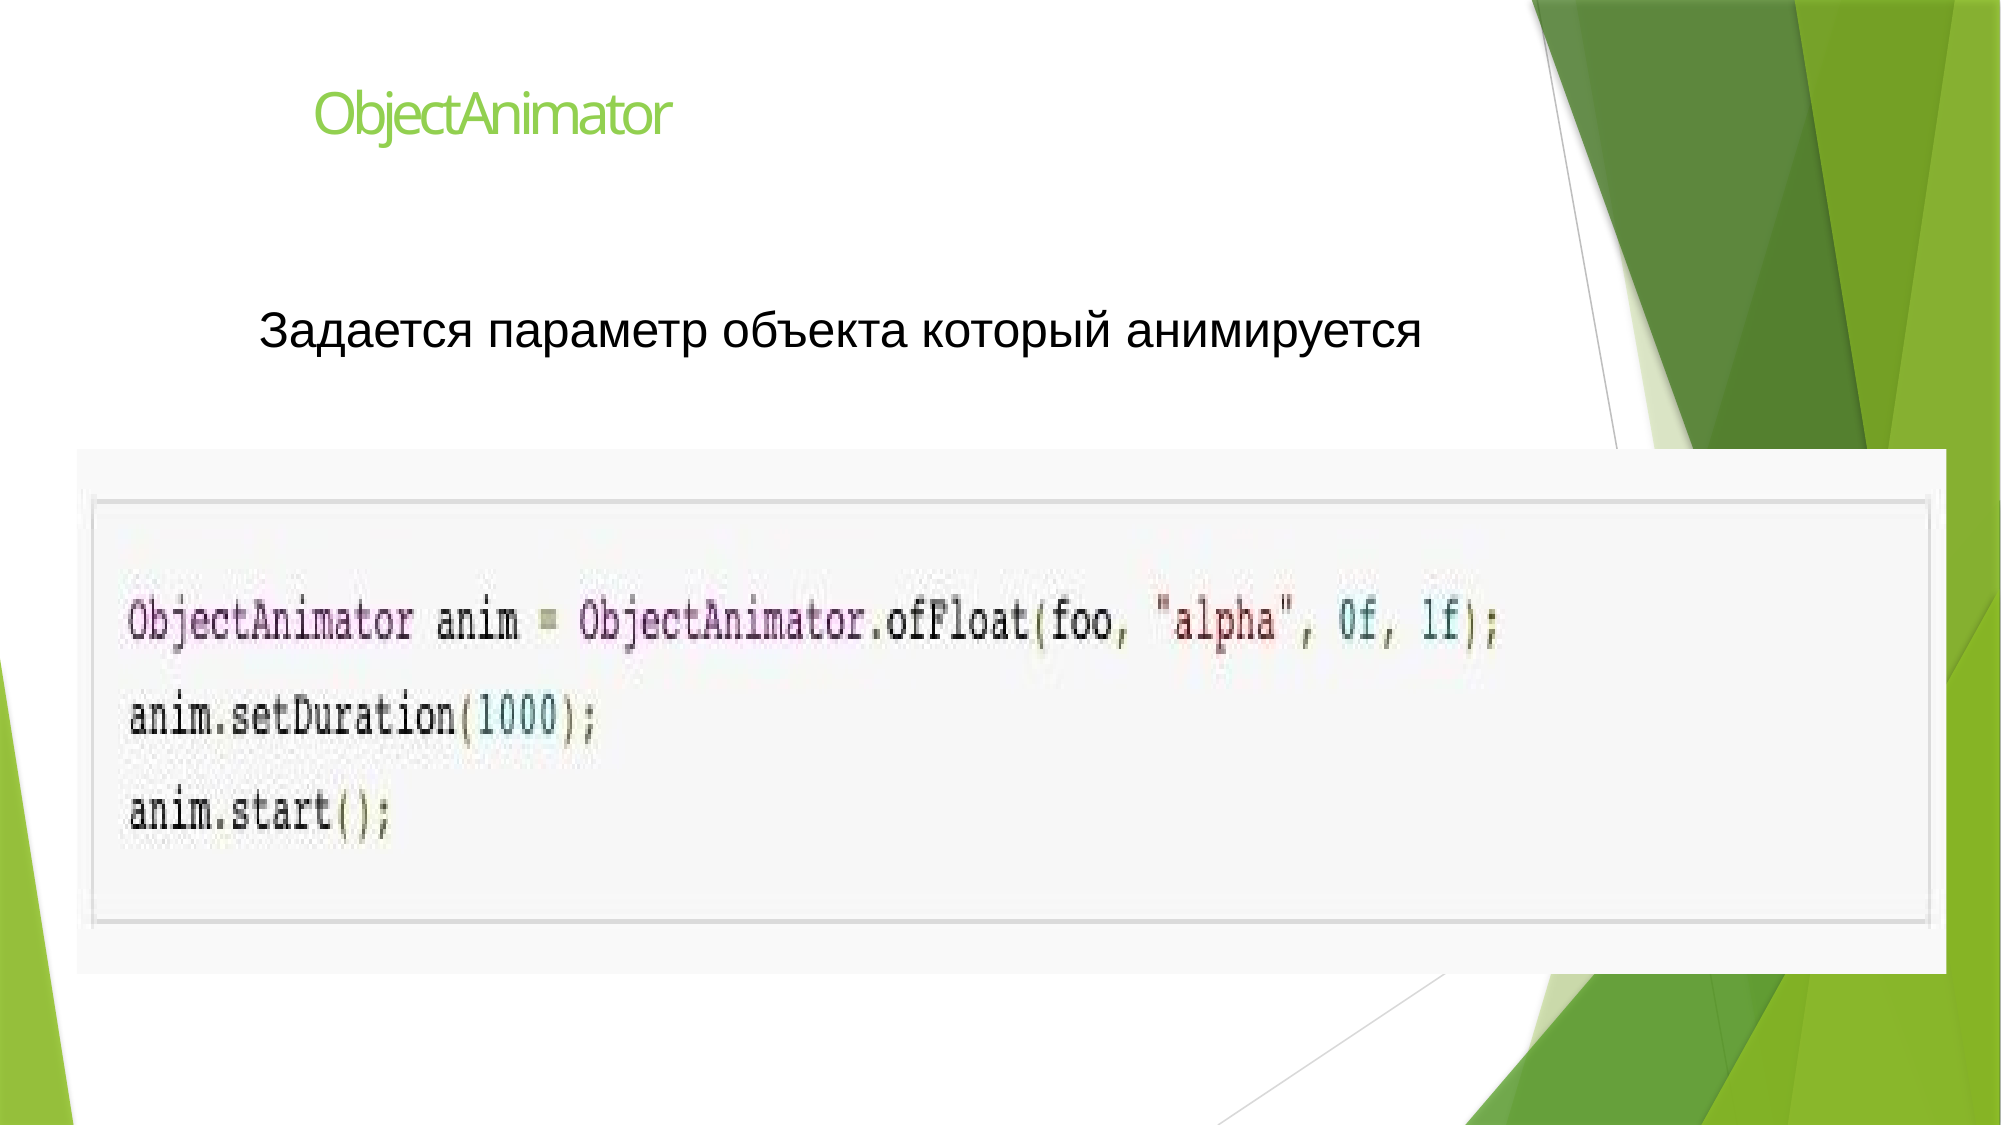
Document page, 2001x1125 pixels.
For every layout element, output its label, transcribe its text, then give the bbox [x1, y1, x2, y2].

text_box [76, 449, 1947, 974]
text_box Задается параметр объекта который анимируется [256, 148, 1447, 358]
title ObjectAnimator [309, 74, 1231, 148]
